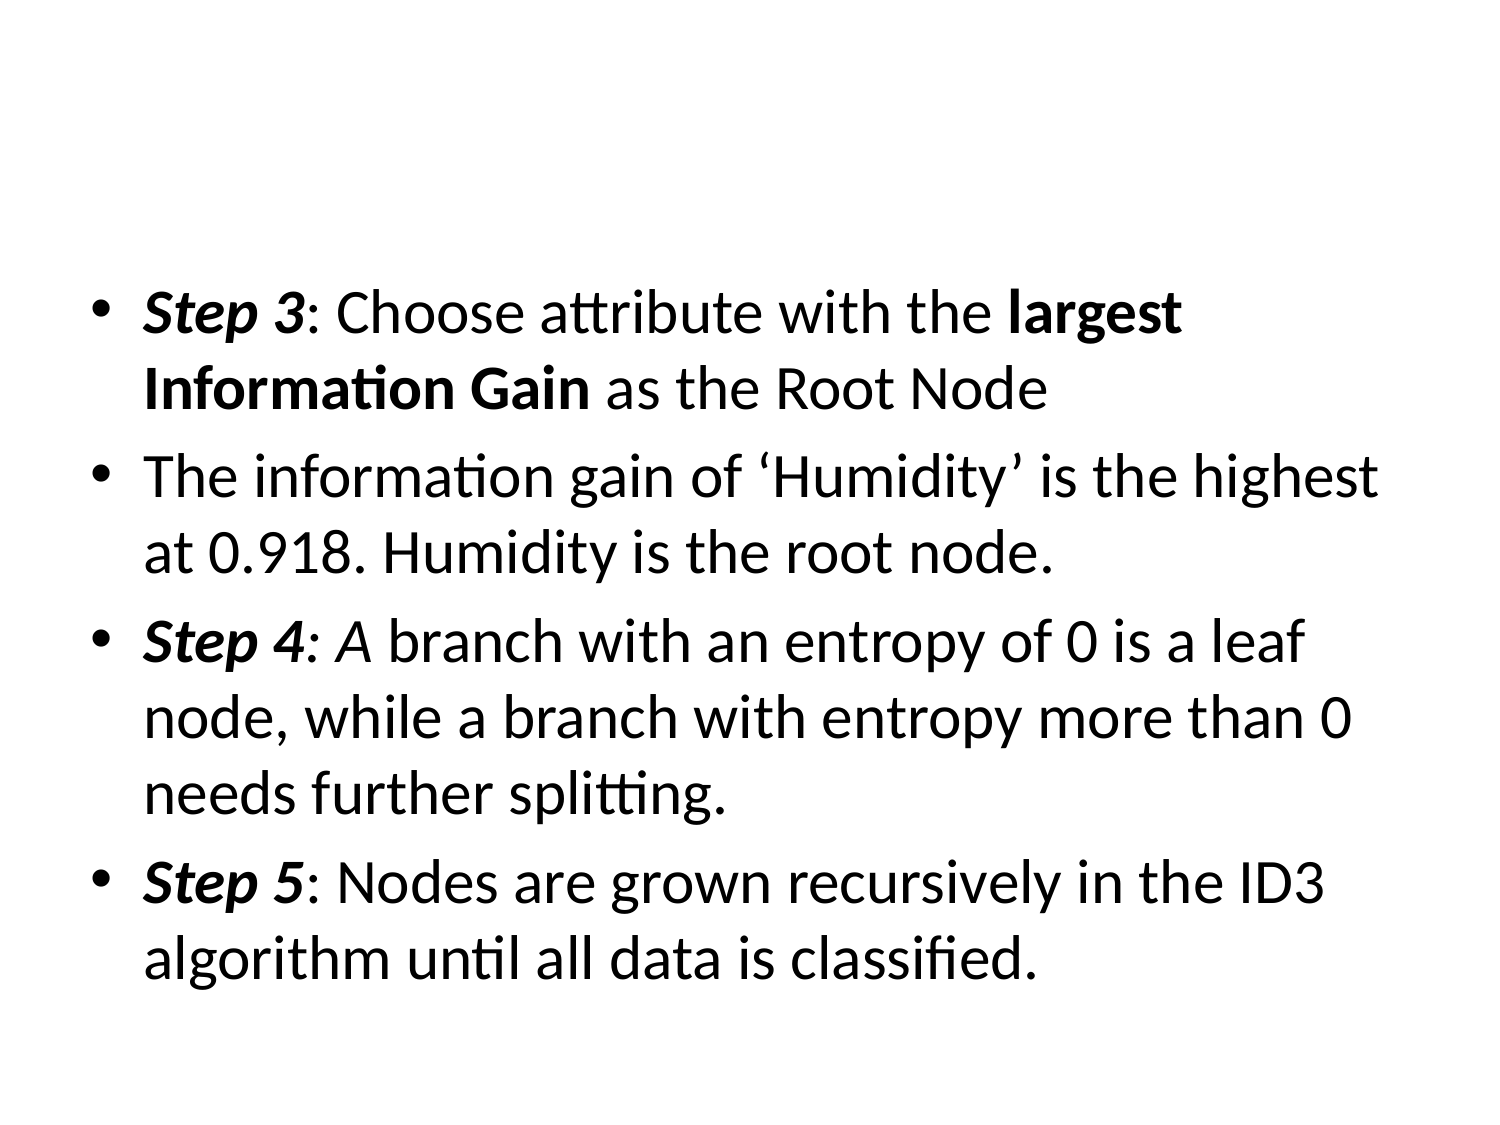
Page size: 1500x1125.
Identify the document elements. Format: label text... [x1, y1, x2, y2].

list Step 3: Choose attribute with the largest Information Gain as the Root Node The information gain of ‘Humidity’ is the highest at 0.918. Humidity is the root node. Step 4: A branch with an entropy of 0 is a leaf node, while a branch with entropy more than 0 needs further splitting. Step 5: Nodes are grown recursively in the ID3 algorithm until all data is classified. [75, 262, 1425, 1005]
